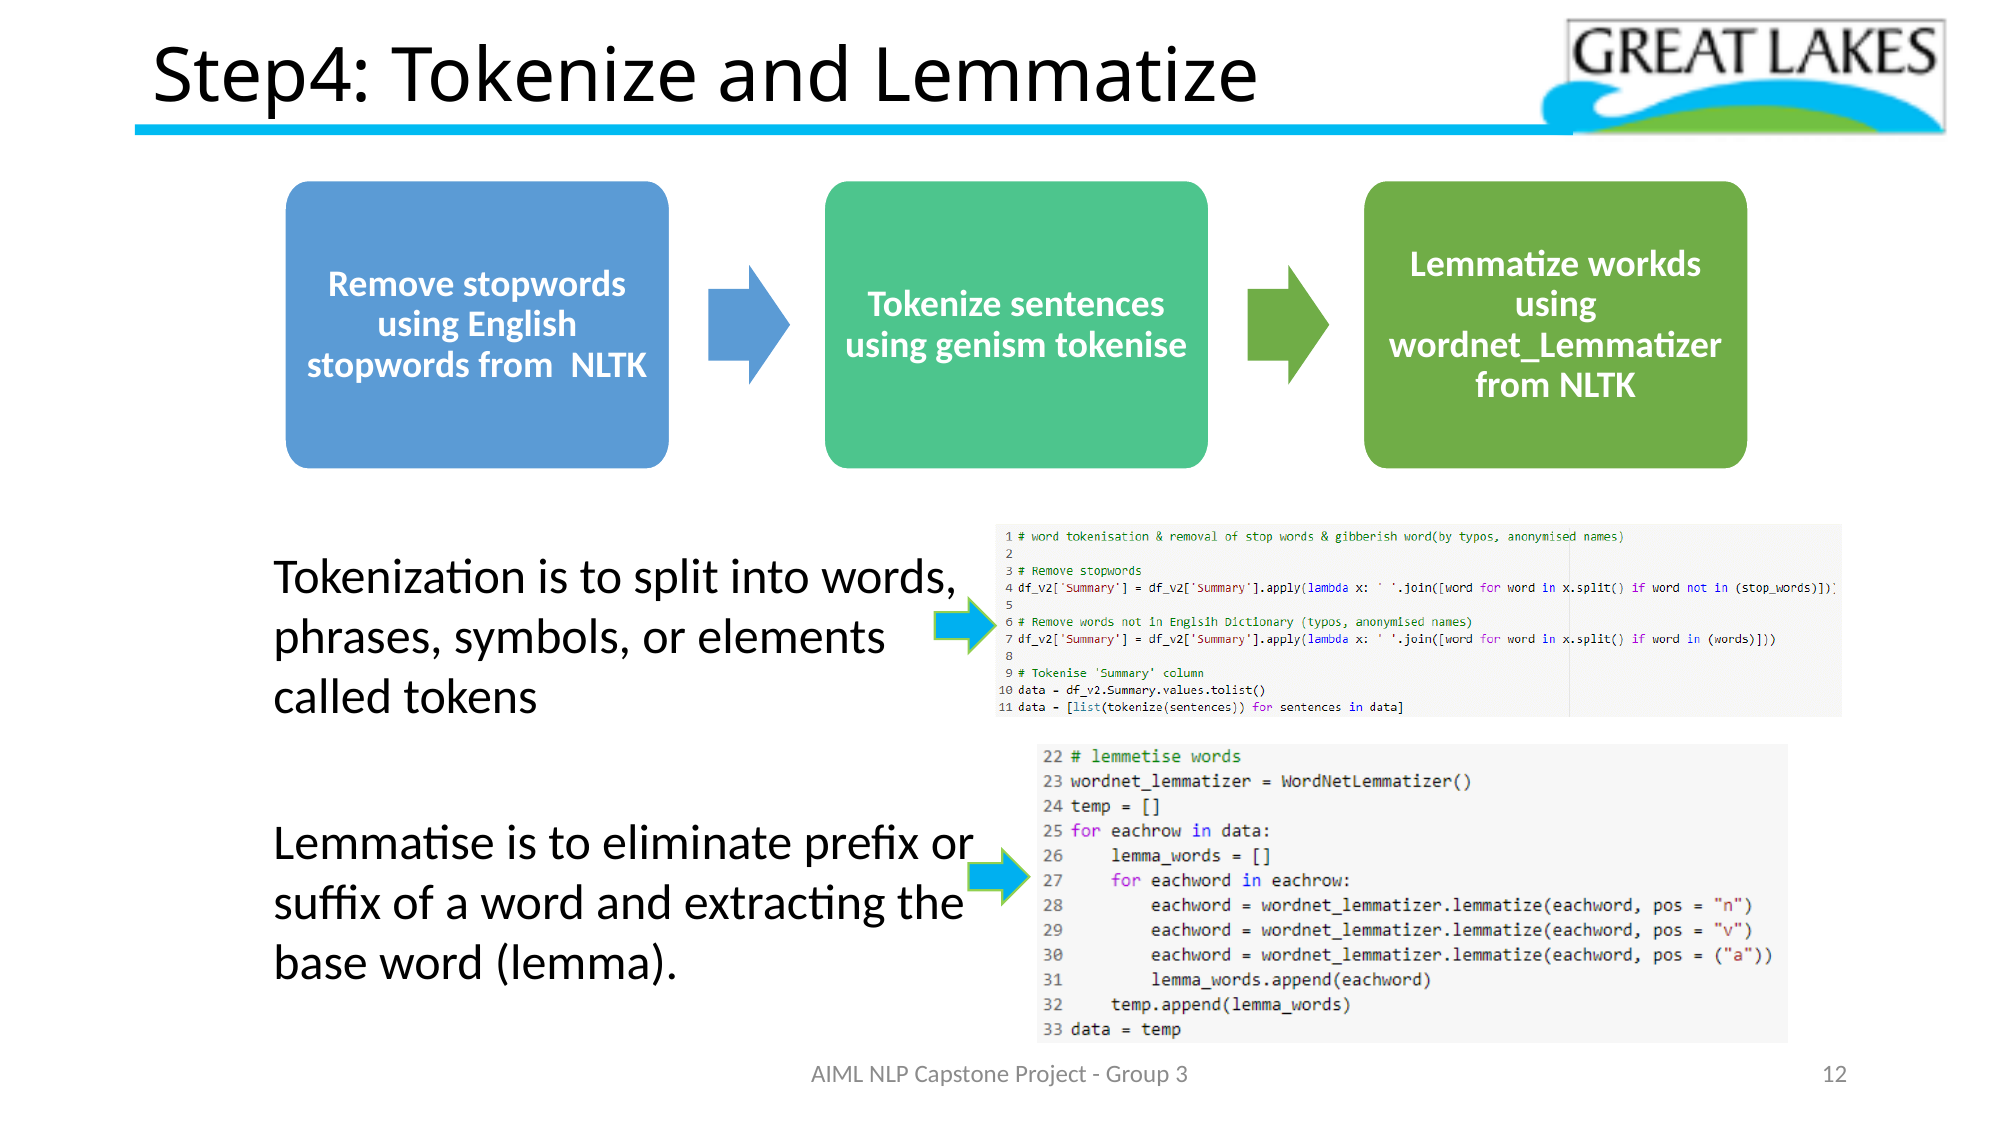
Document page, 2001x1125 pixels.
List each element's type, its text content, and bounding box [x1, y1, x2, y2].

slide_number 12 [1412, 1042, 1863, 1103]
picture [1515, 118, 1548, 124]
text_box Lemmatise is to eliminate prefix or suffix of a word and extracting the base word (lemma). [258, 802, 1009, 997]
text_box [967, 847, 1031, 907]
picture [995, 523, 1844, 717]
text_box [284, 180, 1749, 470]
picture [1037, 744, 1788, 1043]
footer AIML NLP Capstone Project - Group 3 [662, 1042, 1338, 1103]
picture [1515, 0, 2000, 142]
text_box [933, 595, 995, 656]
text_box Tokenization is to split into words, phrases, symbols, or elements called tokens [258, 536, 1009, 731]
title Step4: Tokenize and Lemmatize [137, 36, 1571, 118]
